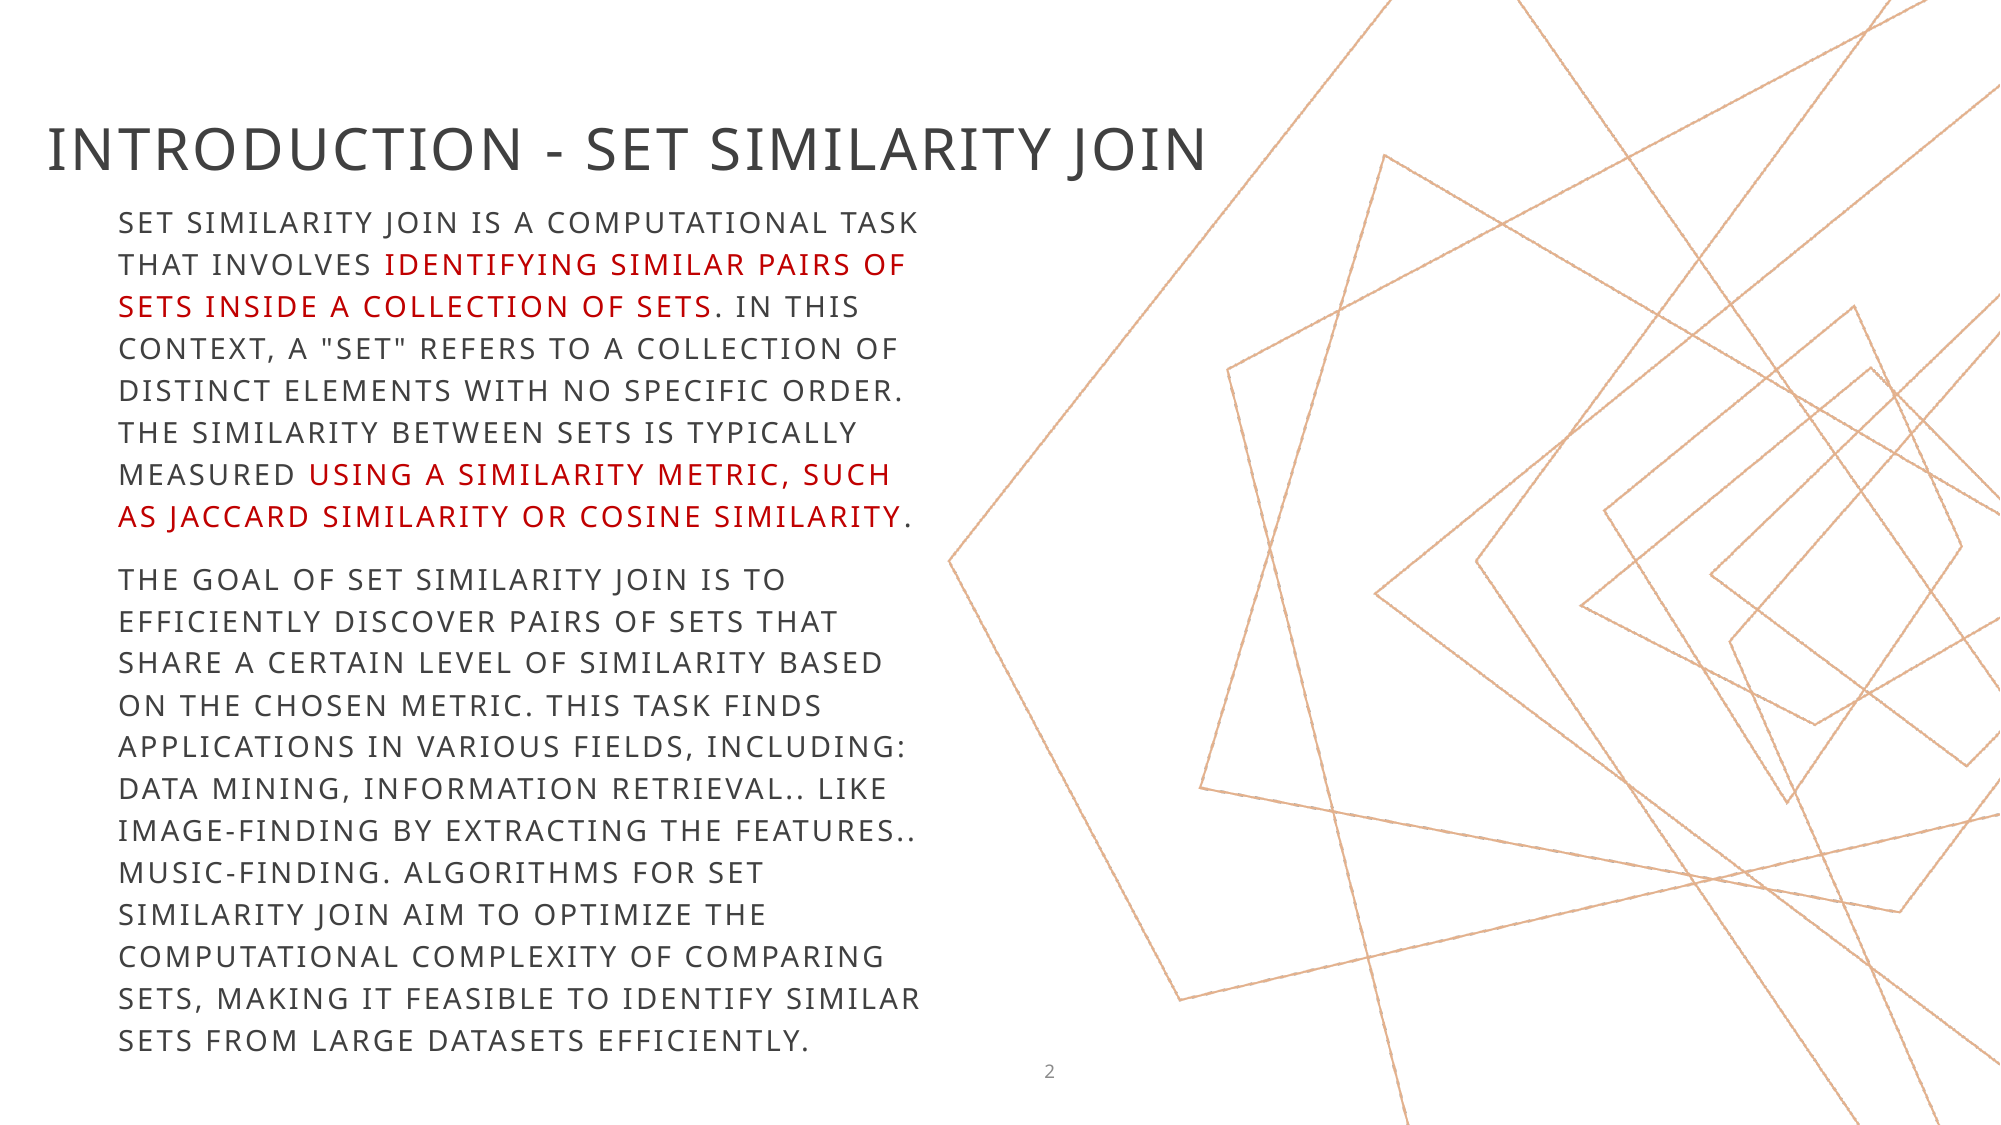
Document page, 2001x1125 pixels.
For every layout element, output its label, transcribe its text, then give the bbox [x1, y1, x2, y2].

title Introduction - Set similarity join [32, 75, 1312, 191]
list Set similarity join is a computational task that involves identifying similar pairs of sets INSIDE a collection of sets. In this context, a "set" refers to a collection of distinct elements with no specific order. The similarity between sets is typically measured using a similarity metric, such as Jaccard similarity or cosine similarity. The goal of set similarity join is to efficiently discover pairs of sets that share a certain level of similarity based on the chosen metric. This task finds applications in various fields, including: data mining, information retrieval.. LIKE IMAGE-FINDING BY EXTRACTING THE FEATURES.. MUSIC-FINDING. Algorithms for set similarity join aim to optimize the computational complexity of comparing sets, making it feasible to identify similar sets from large datasets efficiently. [103, 190, 945, 1103]
slide_number 2 [908, 1042, 1071, 1103]
picture [900, 0, 2000, 1125]
